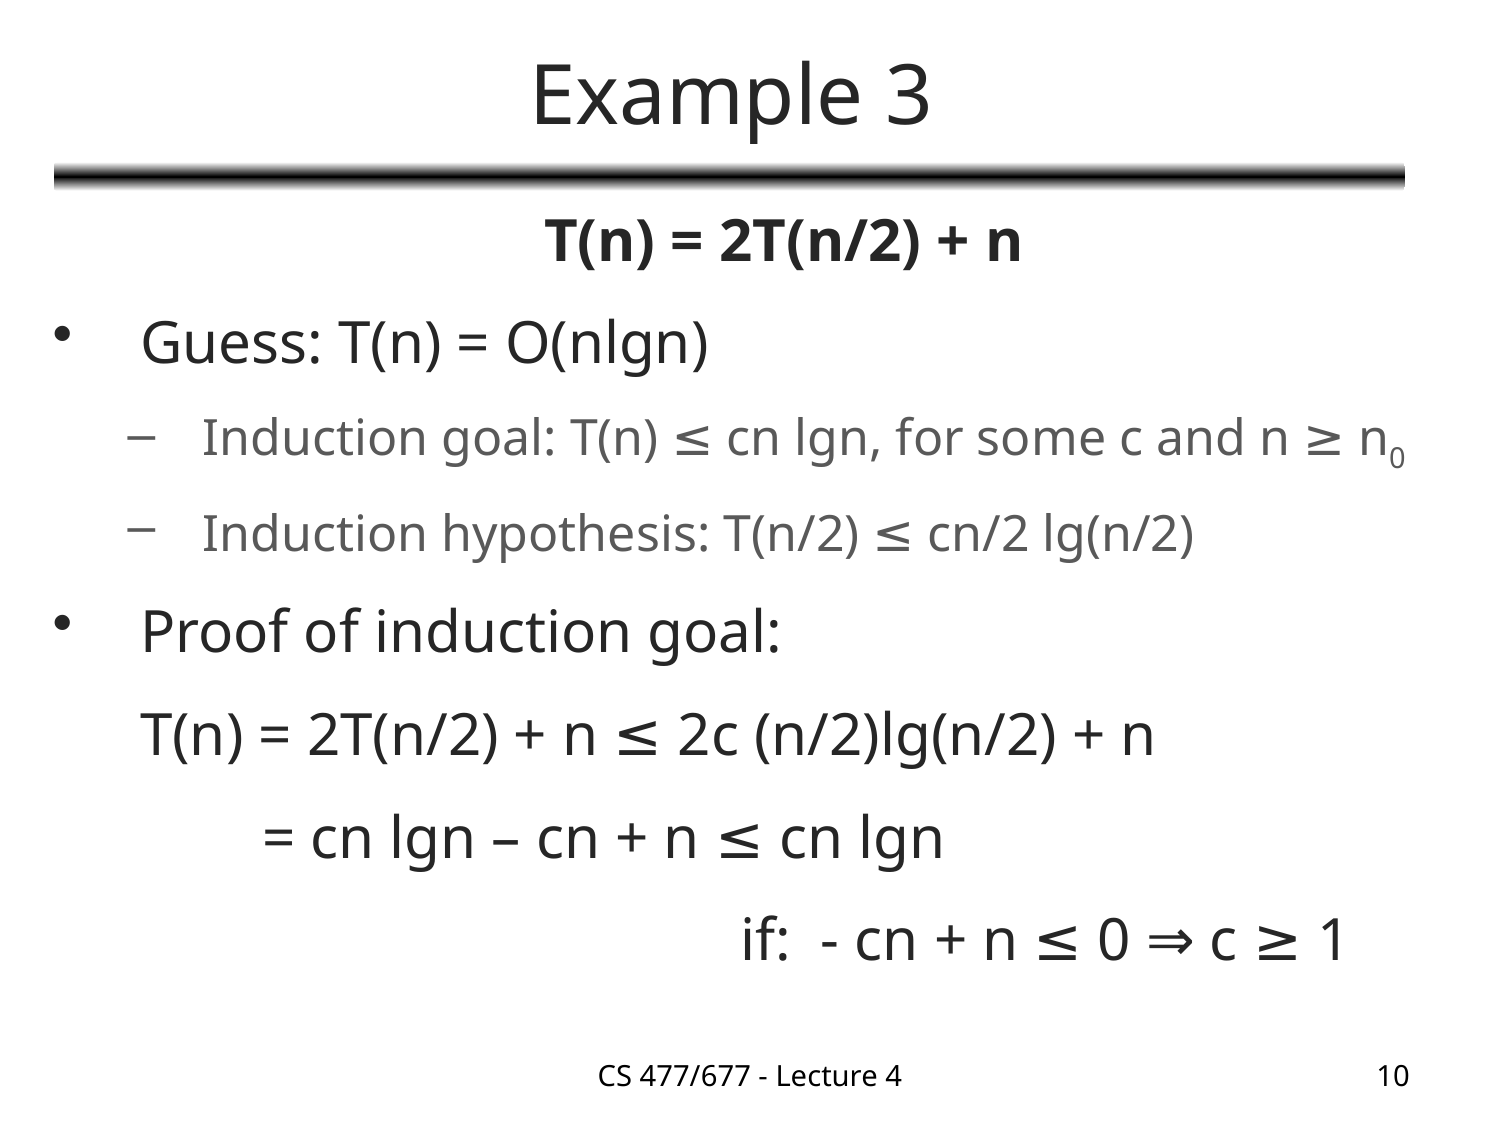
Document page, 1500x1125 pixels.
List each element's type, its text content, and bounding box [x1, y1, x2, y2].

title Example 3 [55, 16, 1407, 166]
list T(n) = 2T(n/2) + n Guess: T(n) = O(nlgn) Induction goal: T(n) ≤ cn lgn, for some c and n ≥ n0 Induction hypothesis: T(n/2) ≤ cn/2 lg(n/2) Proof of induction goal: T(n) = 2T(n/2) + n ≤ 2c (n/2)lg(n/2) + n = cn lgn – cn + n ≤ cn lgn if: - cn + n ≤ 0 ⇒ c ≥ 1 [37, 173, 1500, 1125]
